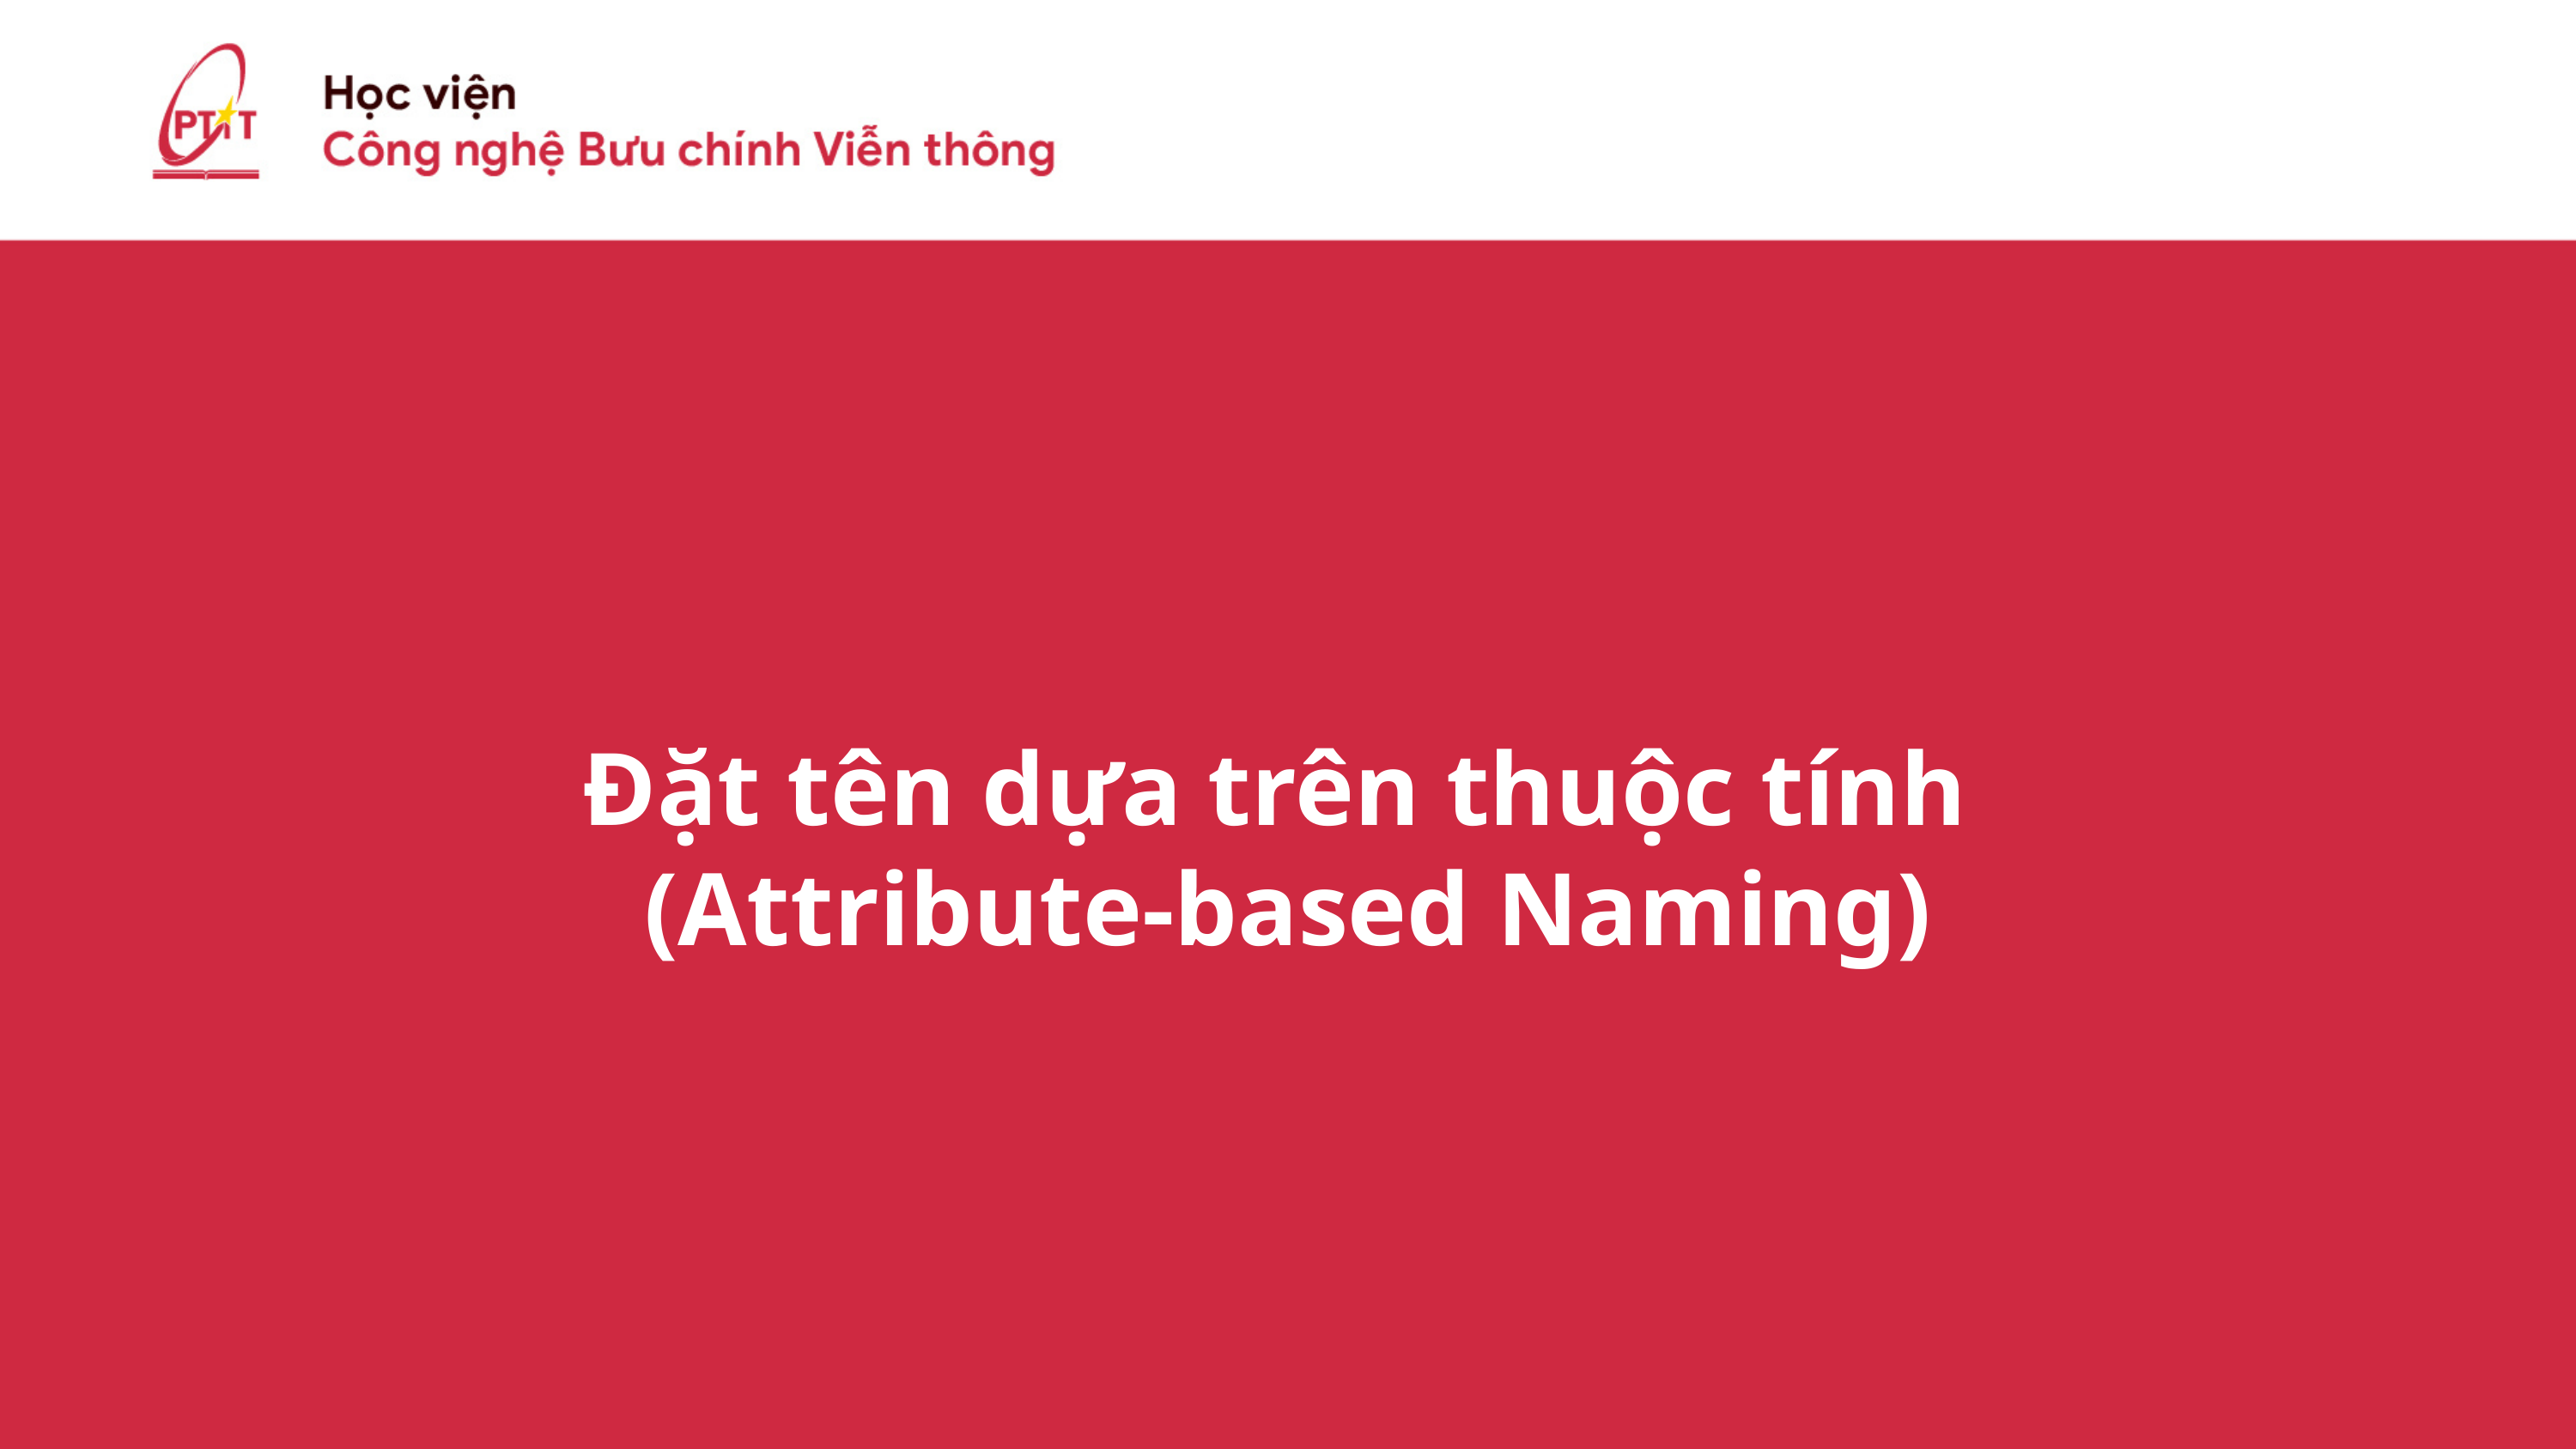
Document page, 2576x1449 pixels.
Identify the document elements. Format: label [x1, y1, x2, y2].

text_box [0, 247, 2576, 1449]
text_box [0, 0, 2576, 246]
